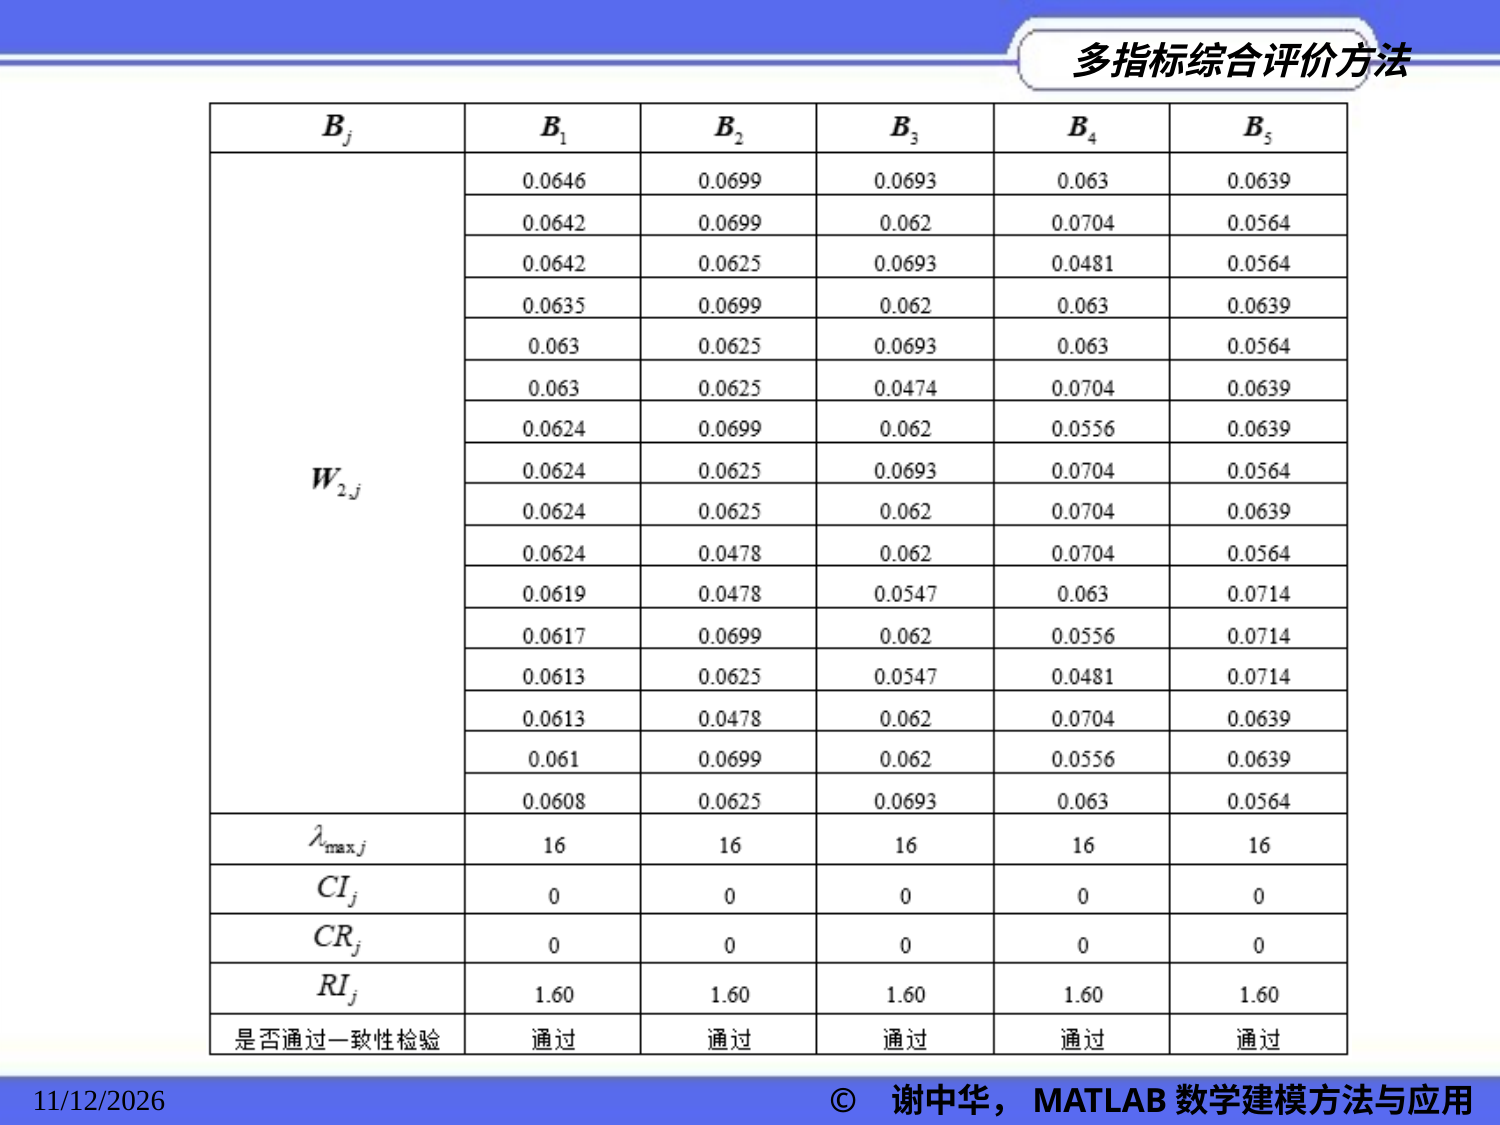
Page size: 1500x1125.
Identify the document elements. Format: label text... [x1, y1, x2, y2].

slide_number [17, 1077, 356, 1120]
footer © 谢中华，MATLAB数学建模方法与应用 [809, 1078, 1495, 1120]
picture [0, 0, 1500, 1125]
